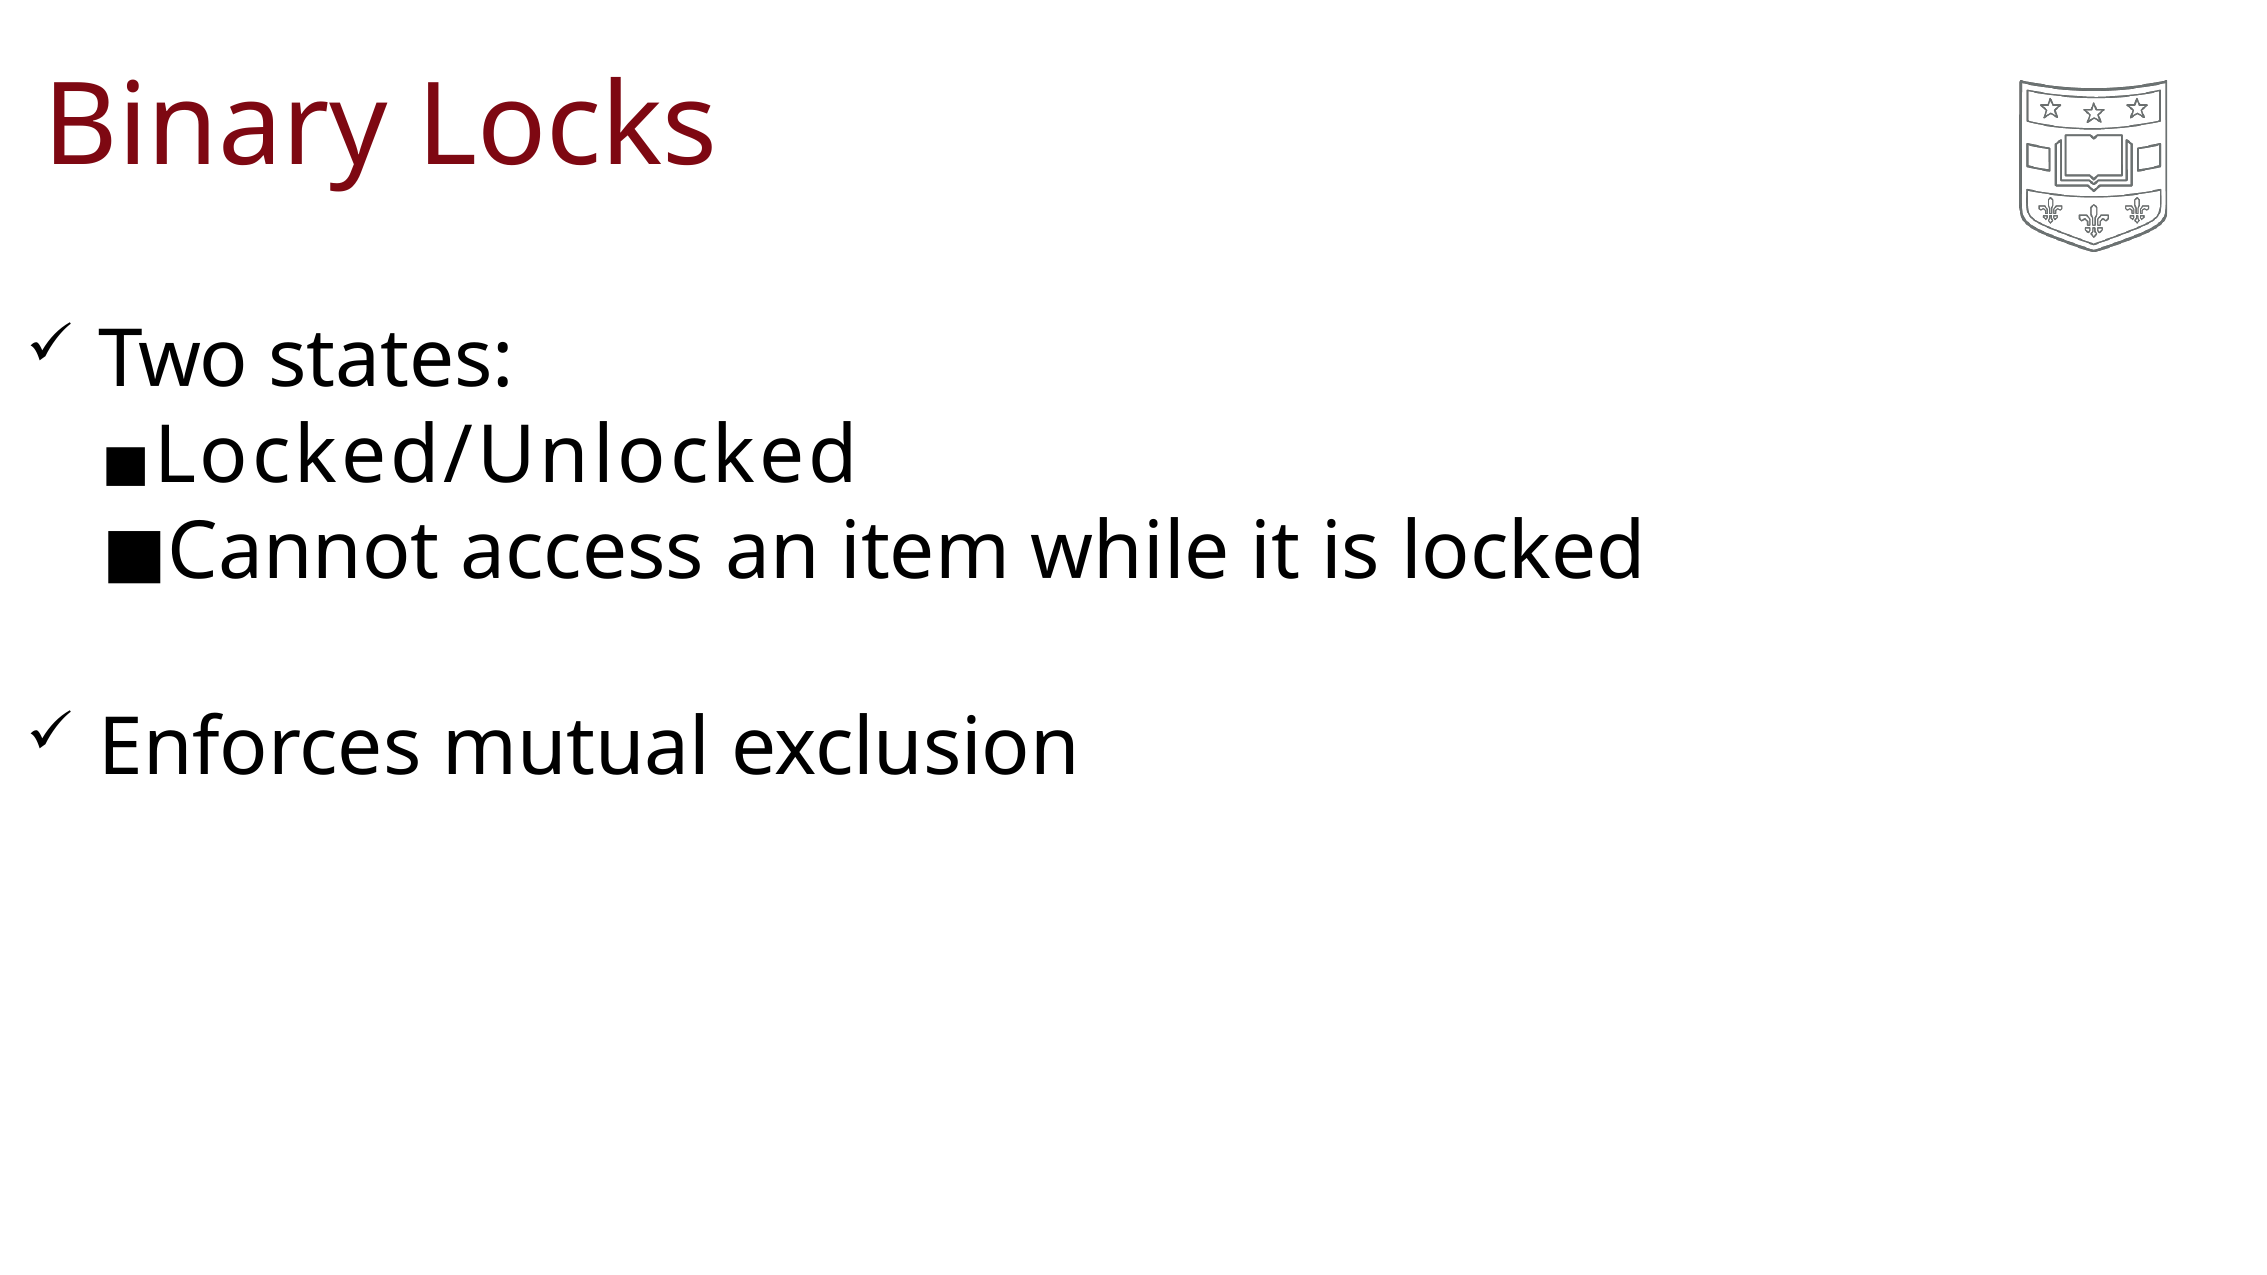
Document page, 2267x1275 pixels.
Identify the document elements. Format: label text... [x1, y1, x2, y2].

title Binary Locks [41, 47, 775, 263]
picture [2019, 80, 2168, 252]
text_box Two states: ◼Locked/Unlocked ◼Cannot access an item while it is locked Enforces mutual exclusion [23, 303, 1909, 791]
